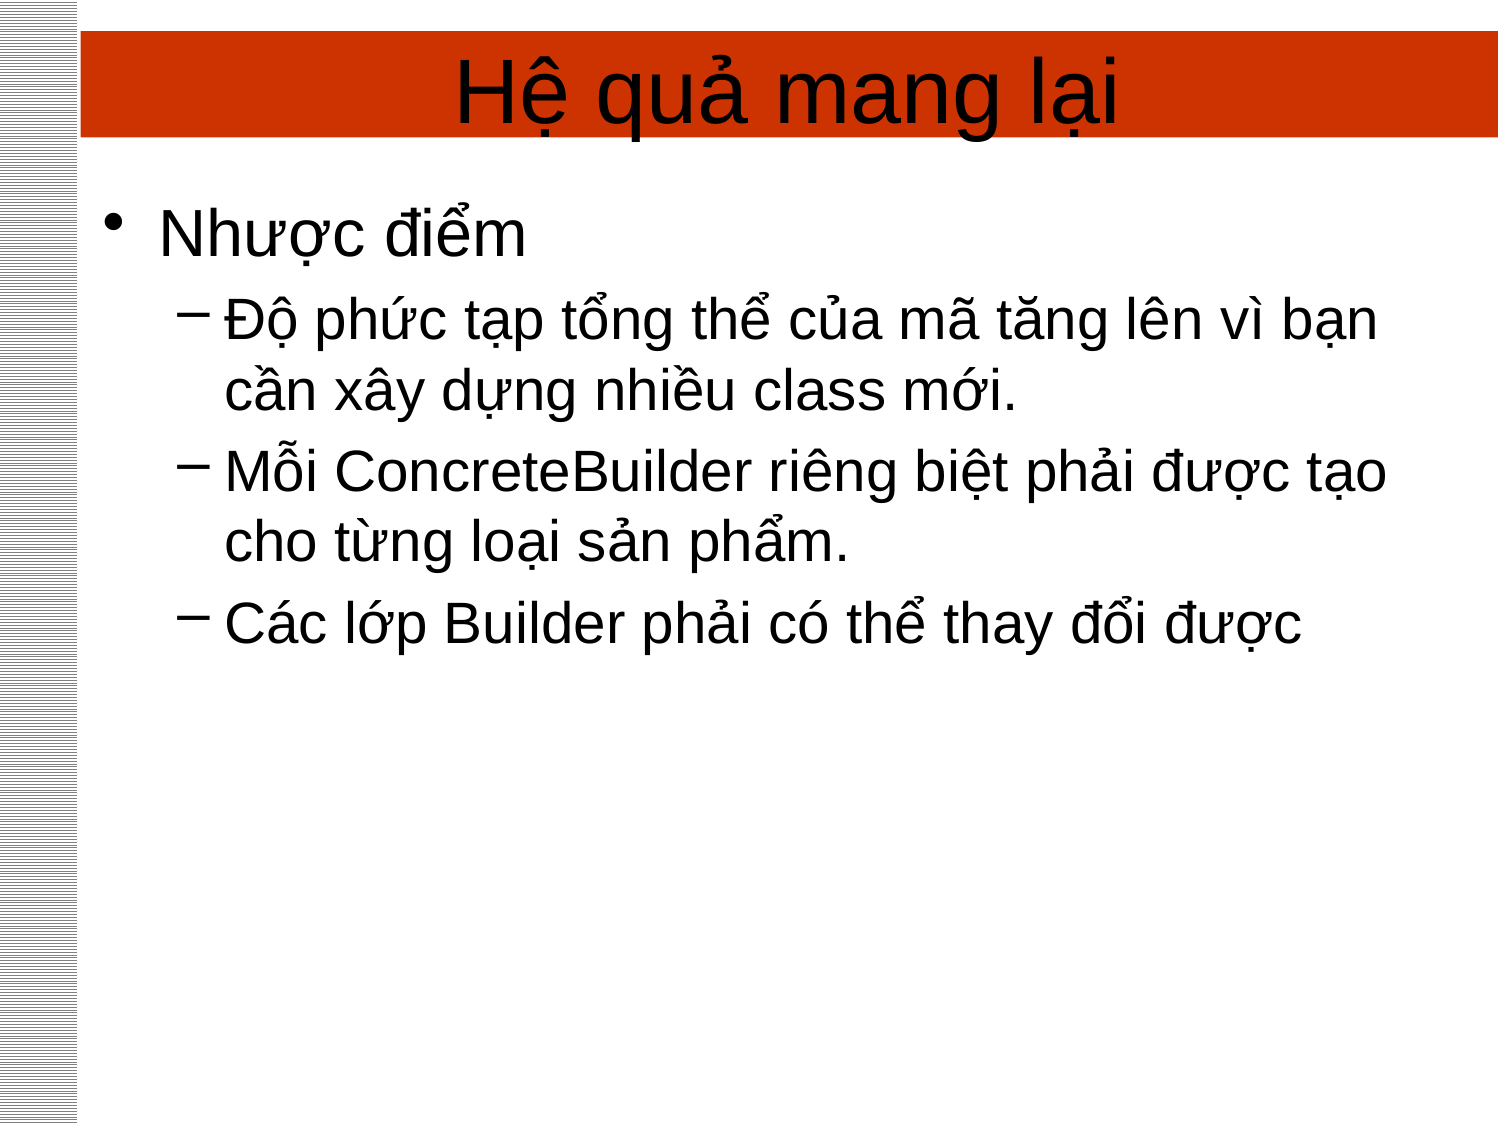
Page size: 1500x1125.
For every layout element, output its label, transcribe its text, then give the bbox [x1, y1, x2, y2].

title Hệ quả mang lại [75, 24, 1500, 138]
list Nhược điểm Độ phức tạp tổng thể của mã tăng lên vì bạn cần xây dựng nhiều class mới. Mỗi ConcreteBuilder riêng biệt phải được tạo cho từng loại sản phẩm. Các lớp Builder phải có thể thay đổi được [87, 182, 1475, 1088]
